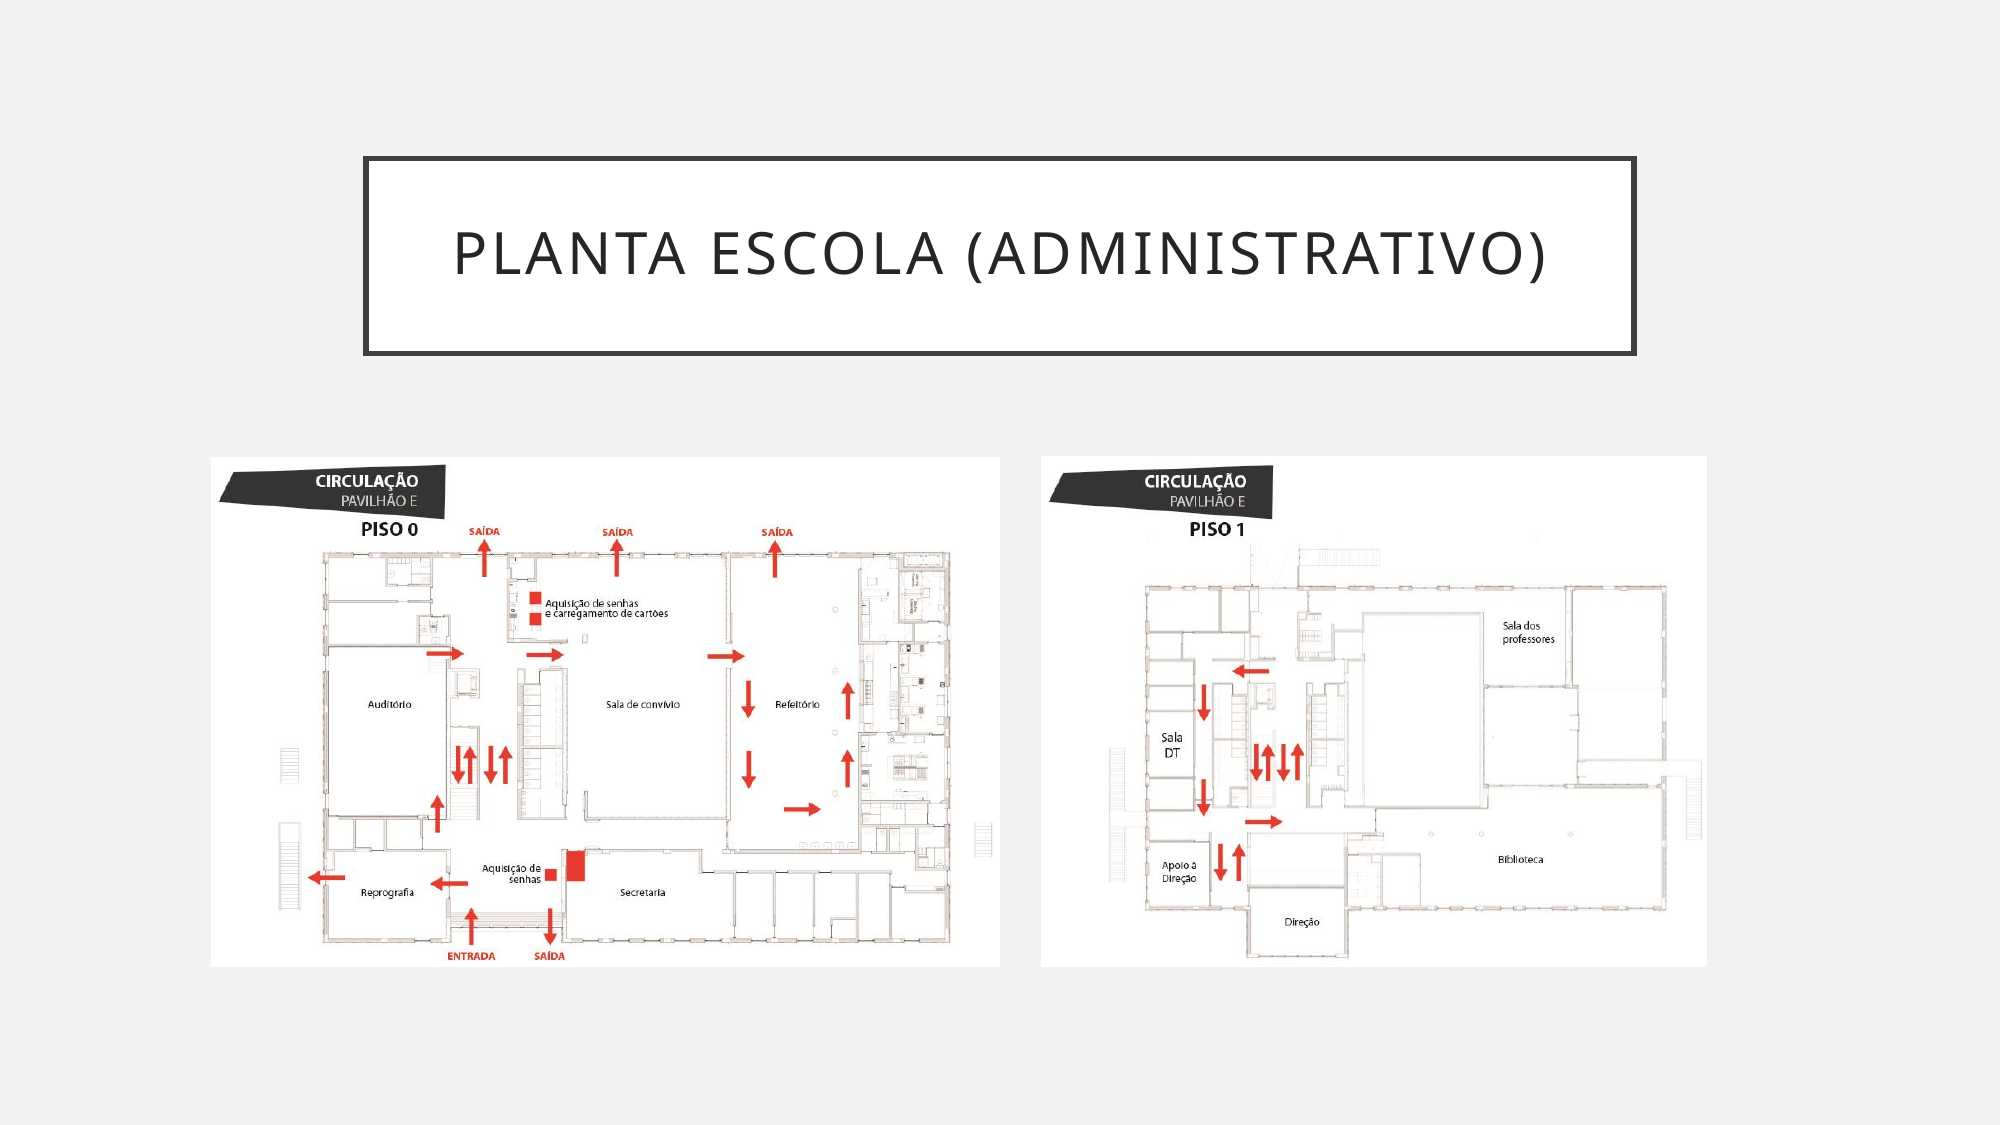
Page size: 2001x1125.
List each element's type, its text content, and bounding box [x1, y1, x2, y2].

picture [1041, 456, 1707, 967]
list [211, 457, 1001, 967]
title Planta Escola (Administrativo) [363, 156, 1637, 356]
